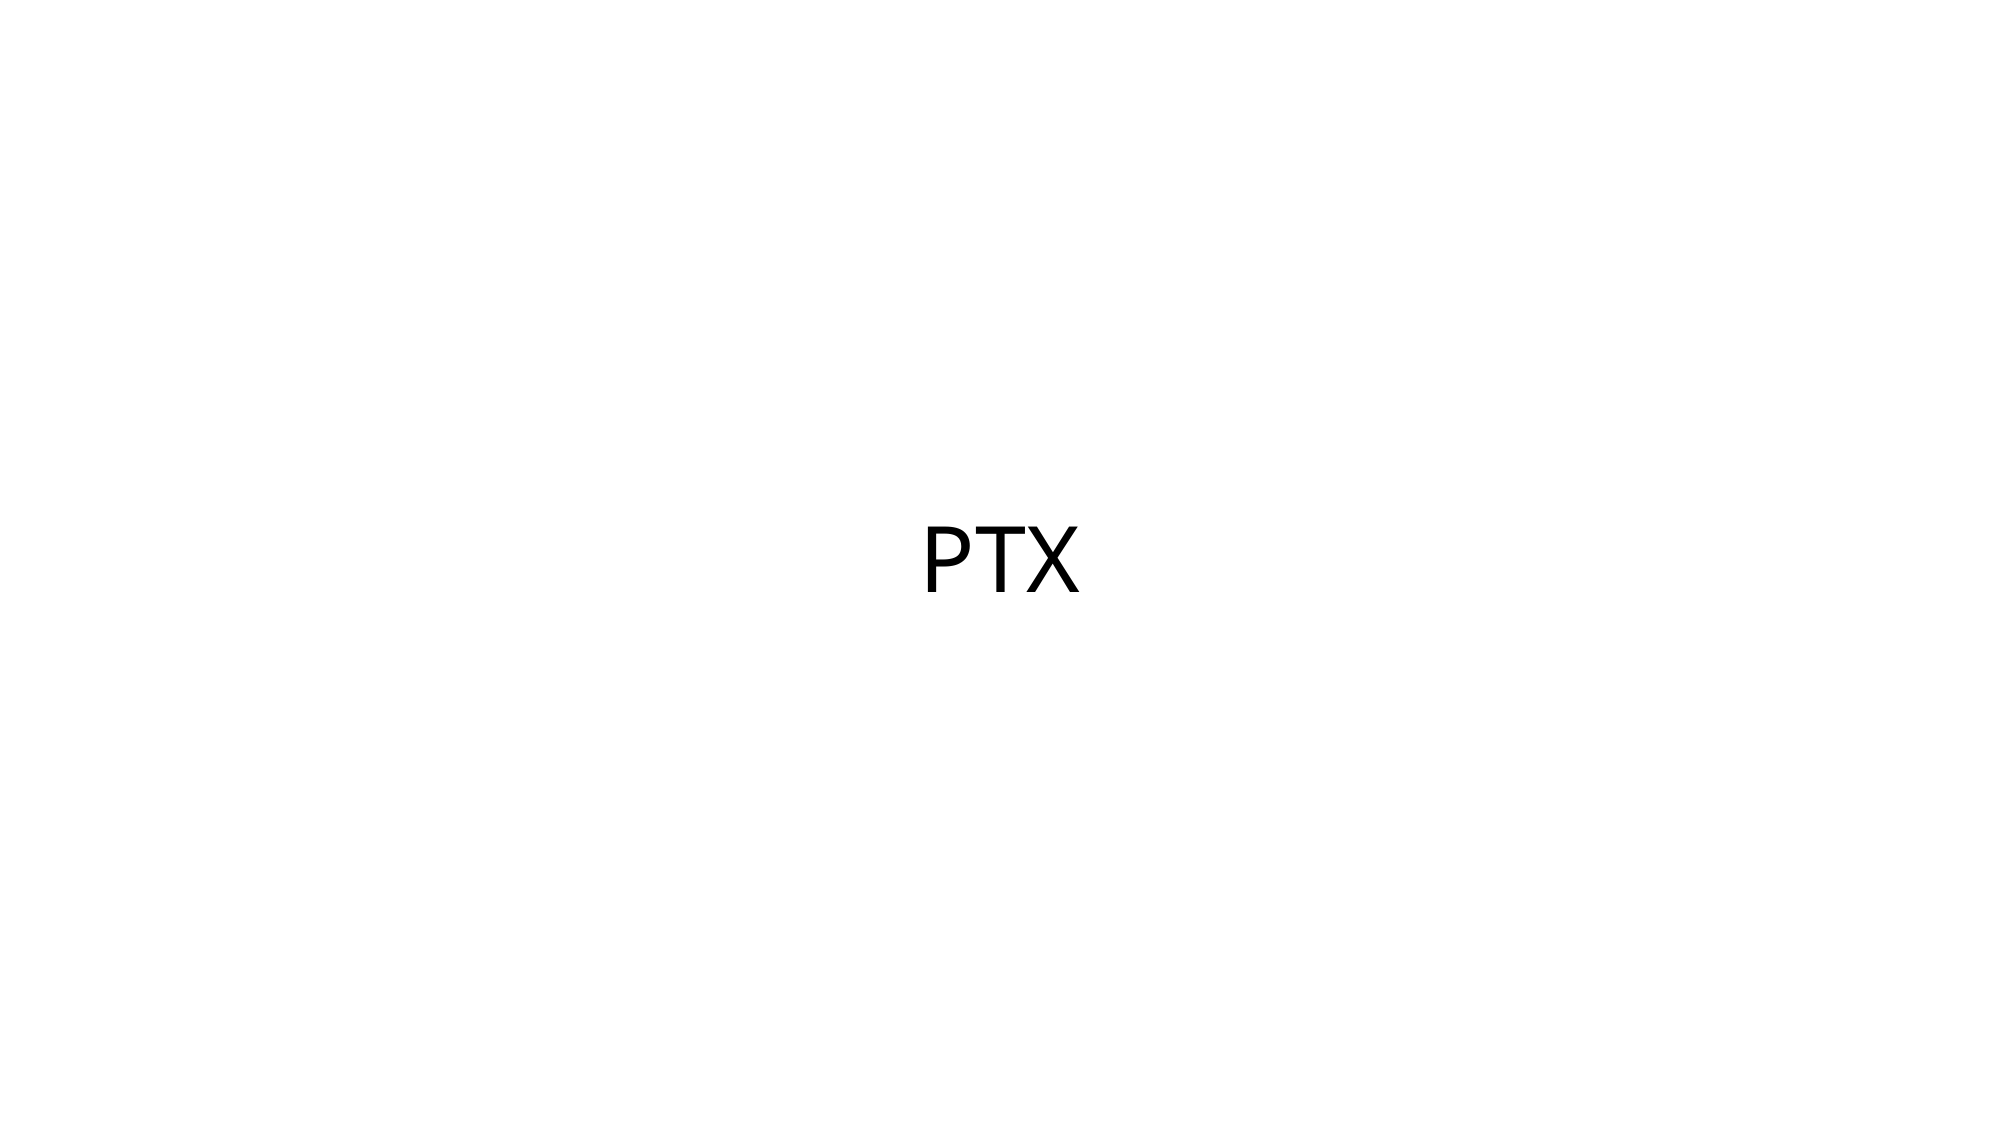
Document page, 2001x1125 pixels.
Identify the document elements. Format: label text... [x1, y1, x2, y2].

title PTX [137, 453, 1863, 672]
